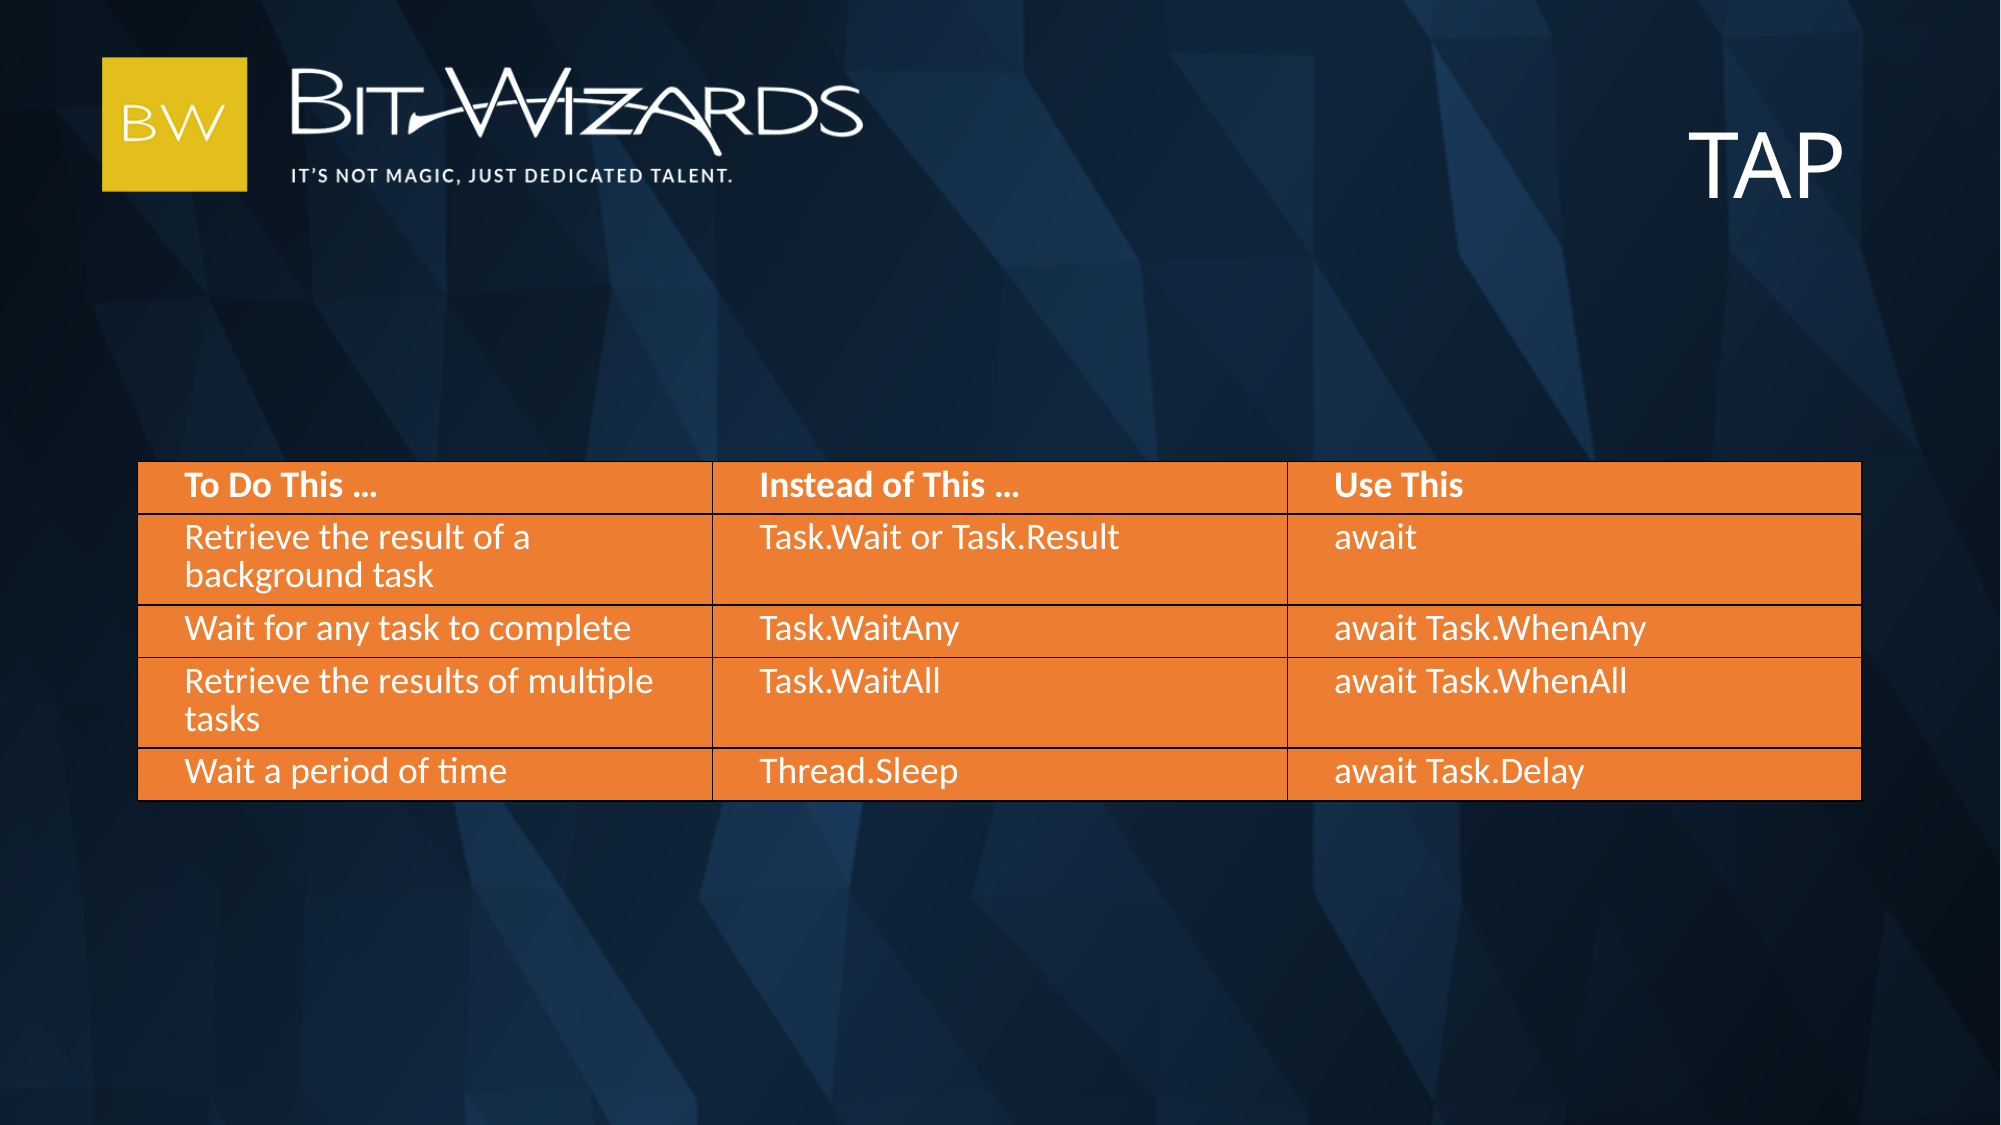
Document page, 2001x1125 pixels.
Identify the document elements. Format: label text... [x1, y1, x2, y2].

table_cell Task.WaitAll [713, 658, 1287, 747]
table_cell Task.Wait or Task.Result [713, 515, 1287, 604]
picture [0, 0, 2001, 1125]
table_cell await Task.WhenAny [1288, 606, 1861, 657]
table_cell Wait a period of time [138, 749, 712, 800]
table_header To Do This … [138, 462, 712, 513]
table_cell Retrieve the results of multiple tasks [138, 658, 712, 747]
table_cell await [1288, 515, 1861, 604]
title TAP [137, 59, 1863, 278]
table_cell await Task.Delay [1288, 749, 1861, 800]
table_header Instead of This … [713, 462, 1287, 513]
table_cell Task.WaitAny [713, 606, 1287, 657]
table_cell Thread.Sleep [713, 749, 1287, 800]
table_cell Wait for any task to complete [138, 606, 712, 657]
table_cell await Task.WhenAll [1288, 658, 1861, 747]
table_cell Retrieve the result of a background task [138, 515, 712, 604]
table_header Use This [1288, 462, 1861, 513]
